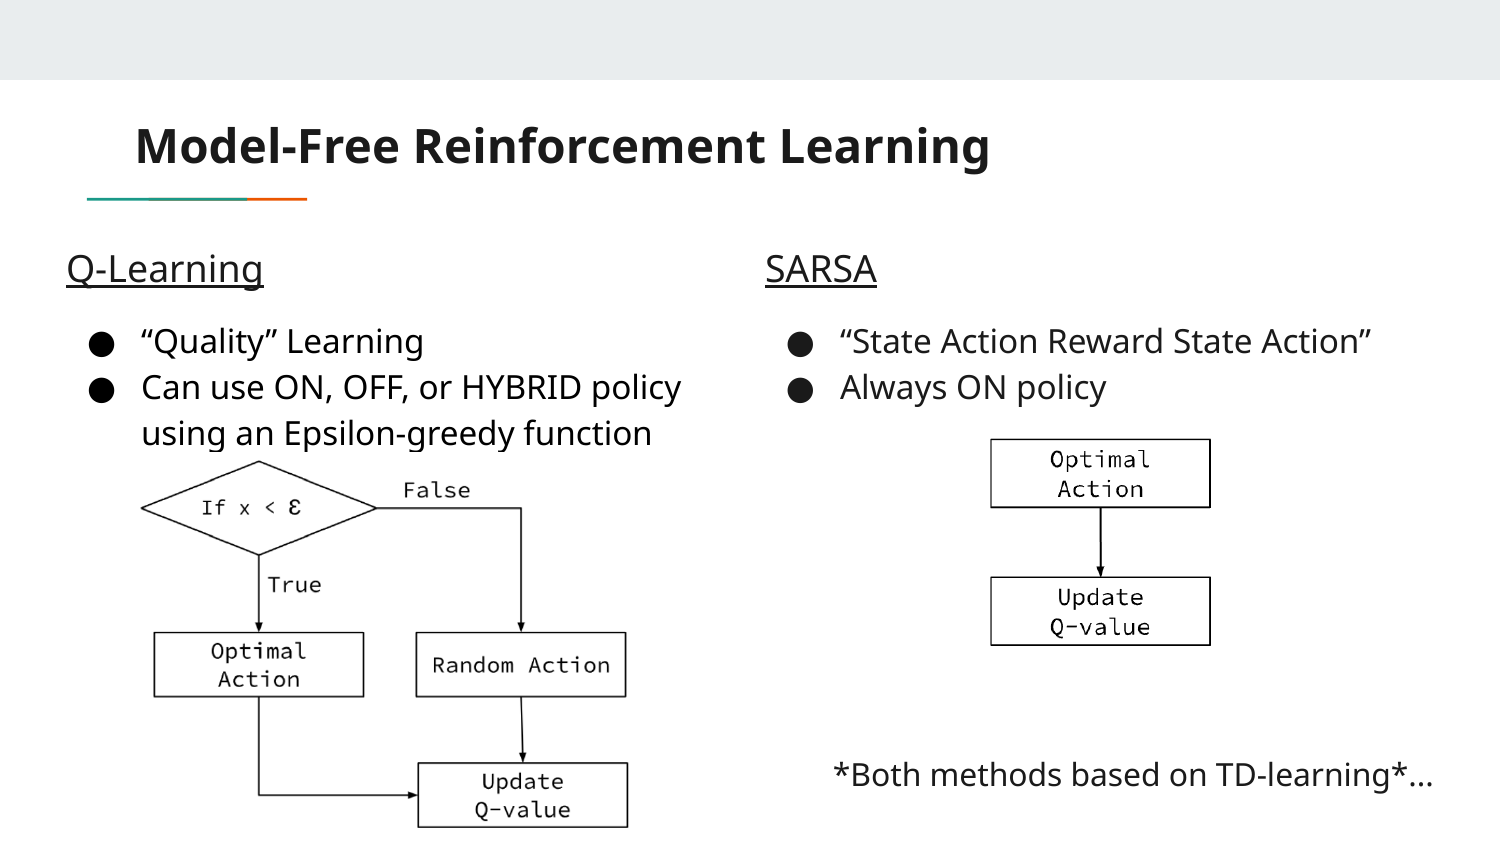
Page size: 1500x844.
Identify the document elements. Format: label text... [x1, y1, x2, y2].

list SARSA “State Action Reward State Action” Always ON policy [750, 223, 1449, 434]
list Q-Learning “Quality” Learning Can use ON, OFF, or HYBRID policy using an Epsilon-greedy function [51, 223, 713, 502]
picture [985, 433, 1213, 649]
title Model-Free Reinforcement Learning [119, 101, 1381, 190]
picture [130, 452, 645, 832]
list *Both methods based on TD-learning*... [750, 734, 1449, 840]
